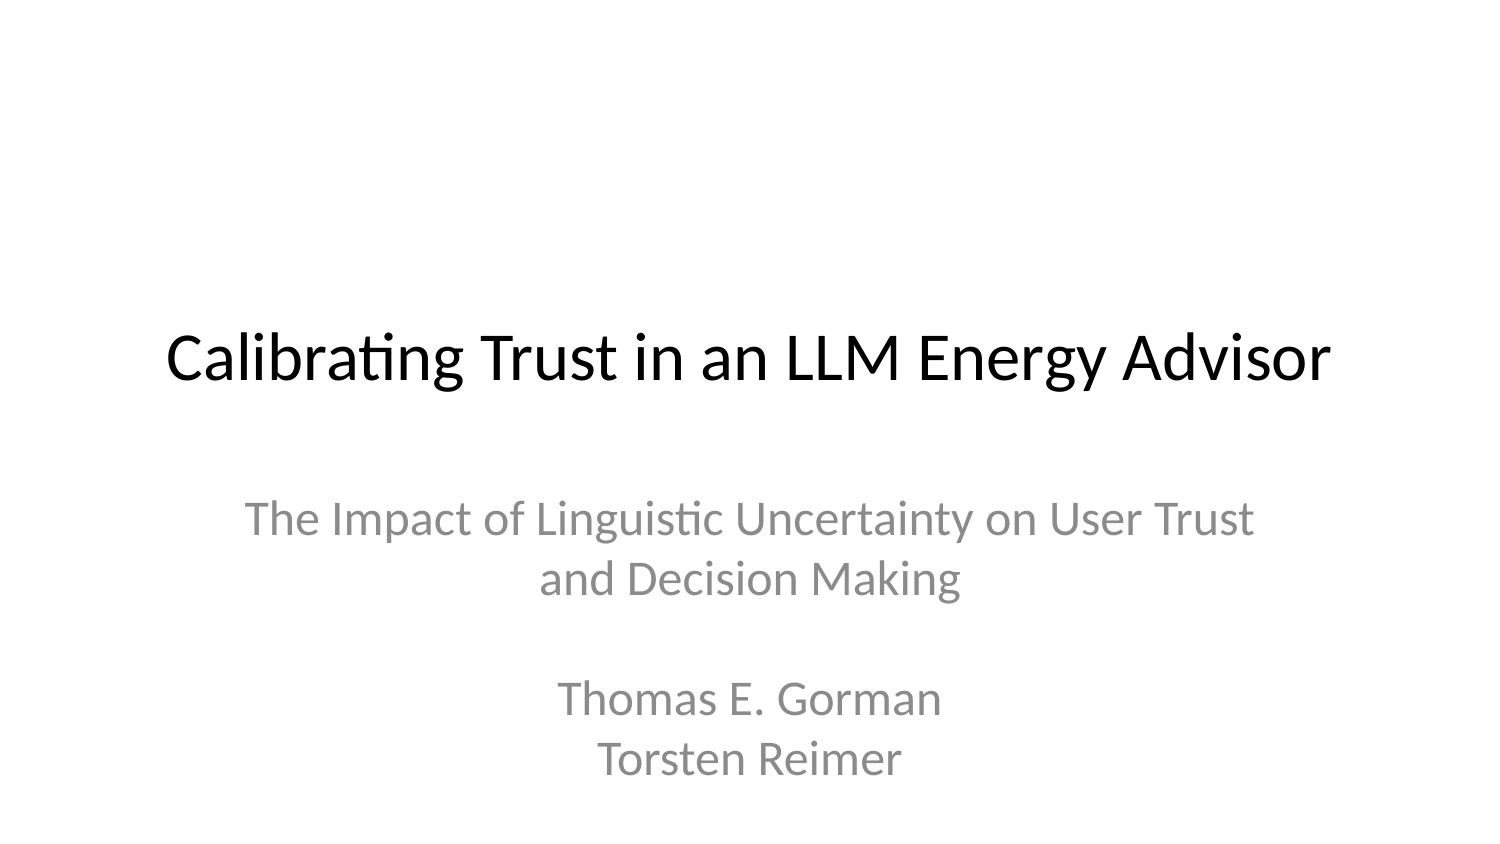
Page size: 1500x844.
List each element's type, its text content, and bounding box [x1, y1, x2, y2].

subtitle The Impact of Linguistic Uncertainty on User Trust and Decision Making Thomas E. Gorman Torsten Reimer [225, 478, 1275, 694]
title Calibrating Trust in an LLM Energy Advisor [112, 262, 1388, 443]
